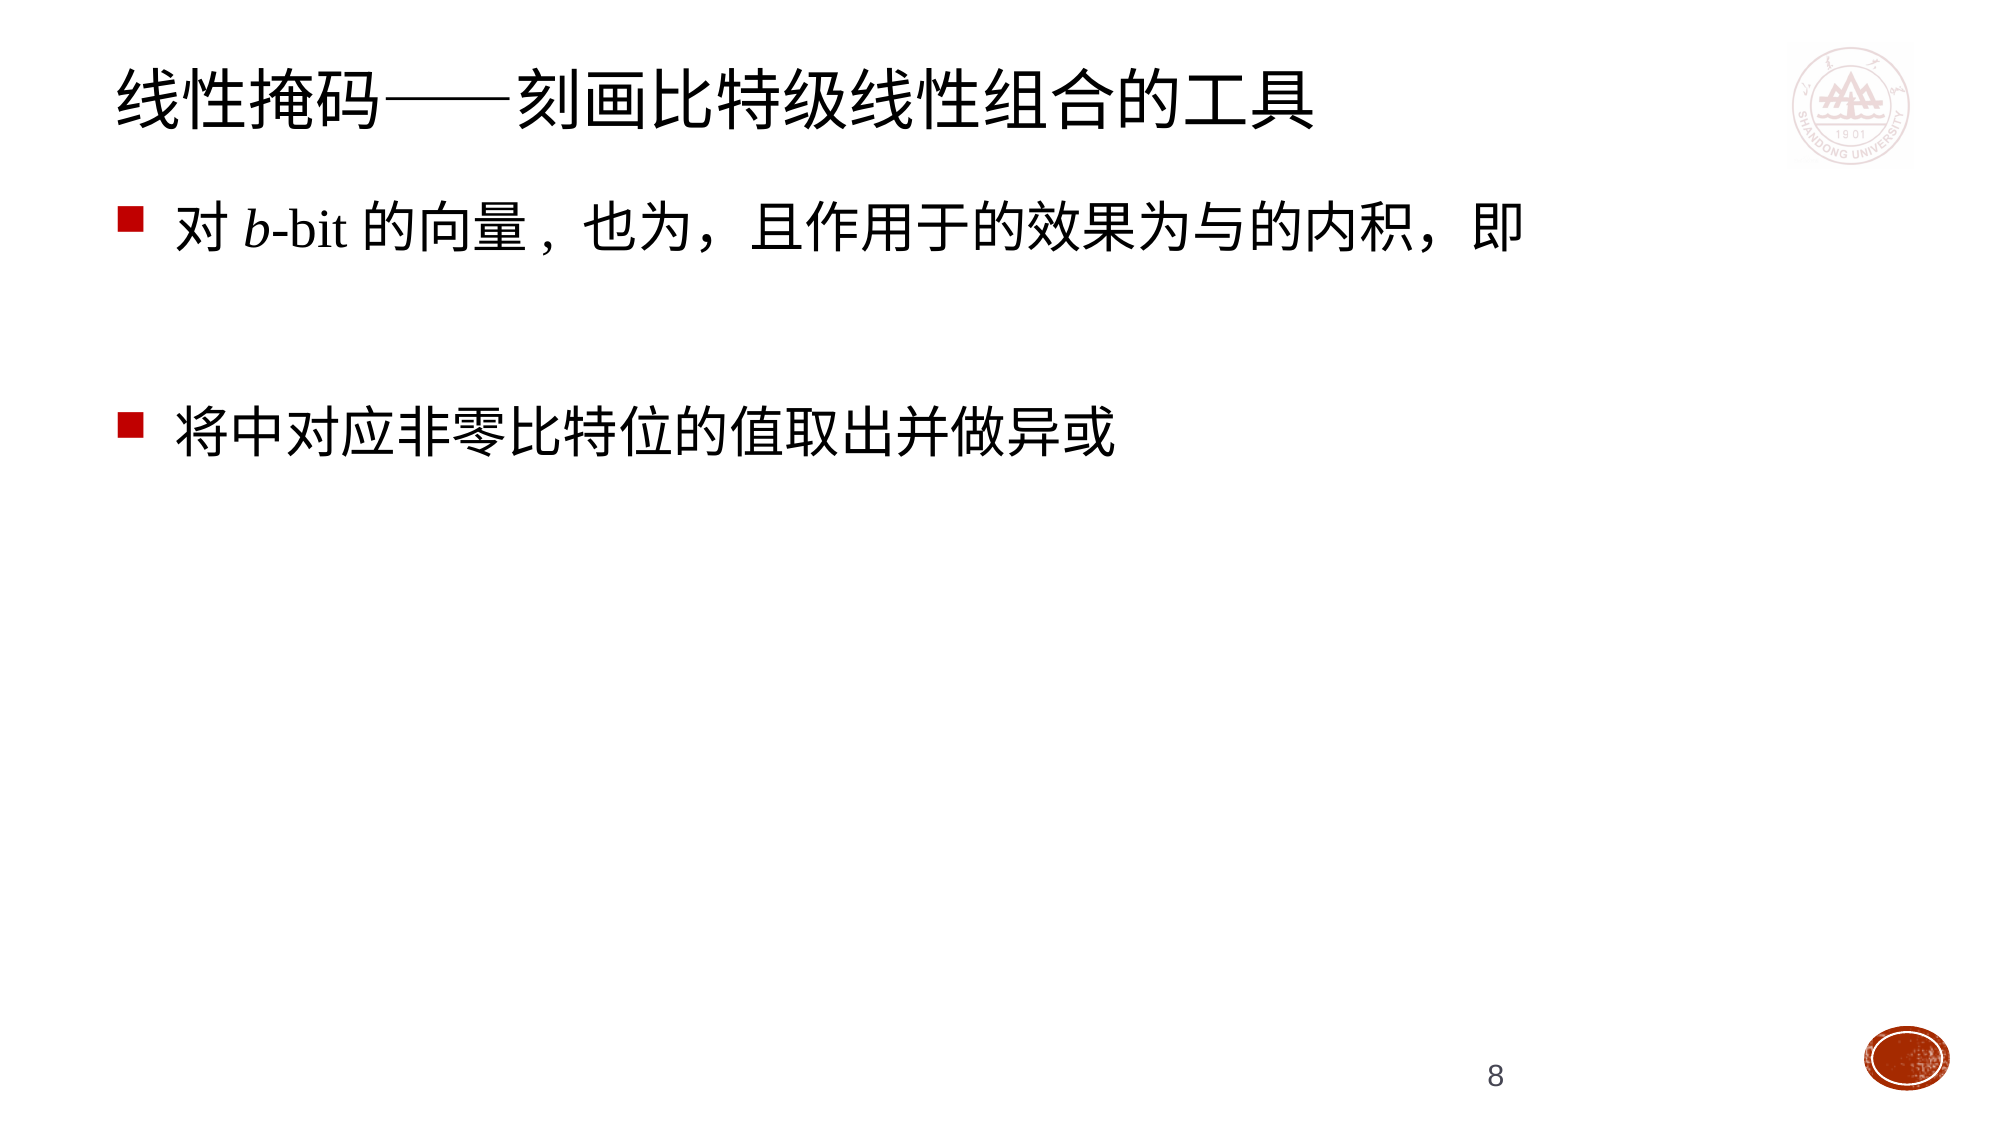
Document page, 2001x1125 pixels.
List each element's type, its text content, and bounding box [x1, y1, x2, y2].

title 线性掩码——刻画比特级线性组合的工具 [99, 53, 1900, 153]
slide_number 8 [1472, 1050, 1906, 1098]
